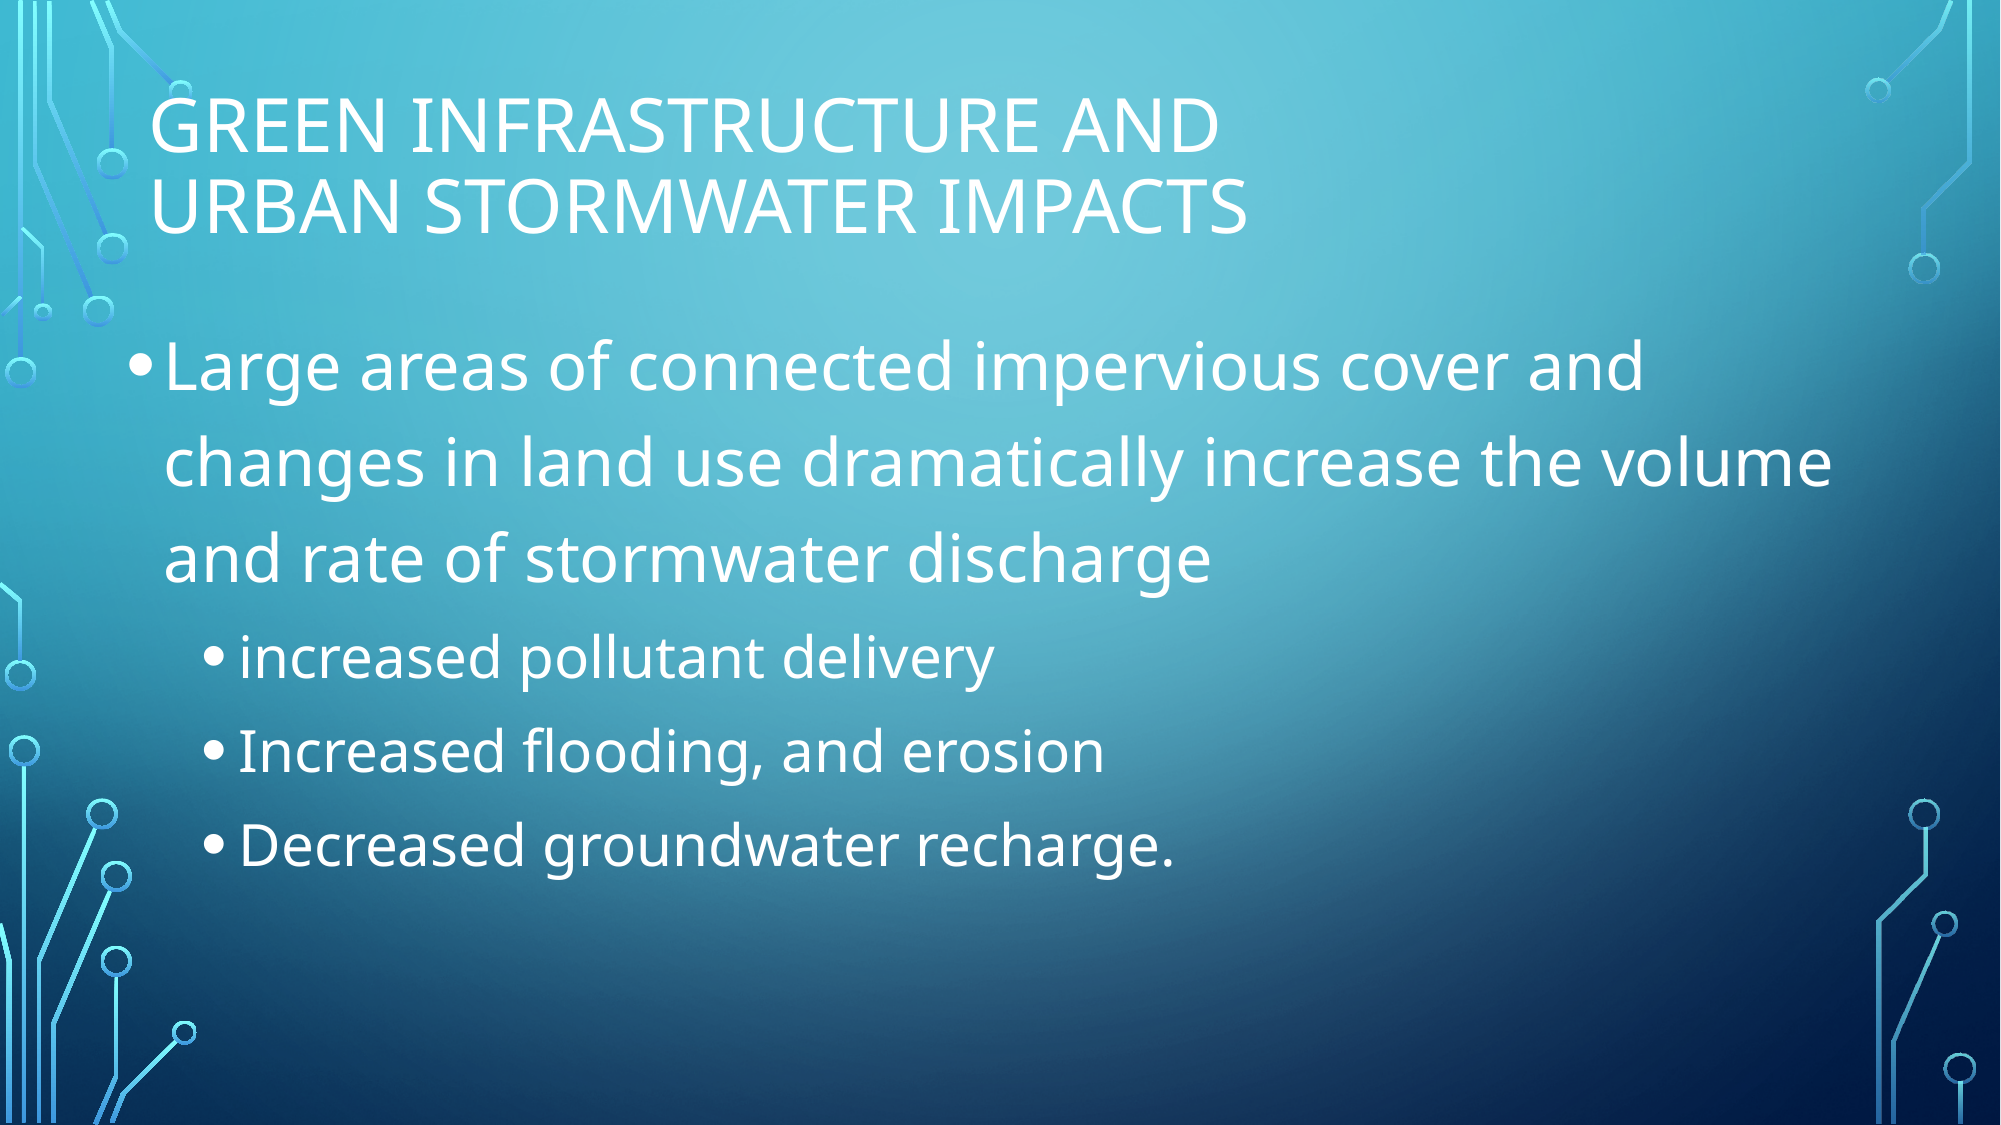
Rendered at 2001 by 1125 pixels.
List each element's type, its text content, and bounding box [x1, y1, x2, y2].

title Green Infrastructure and Urban Stormwater Impacts [134, 37, 1918, 300]
list Large areas of connected impervious cover and changes in land use dramatically increase the volume and rate of stormwater discharge increased pollutant delivery Increased flooding, and erosion Decreased groundwater recharge. [111, 299, 1895, 1038]
